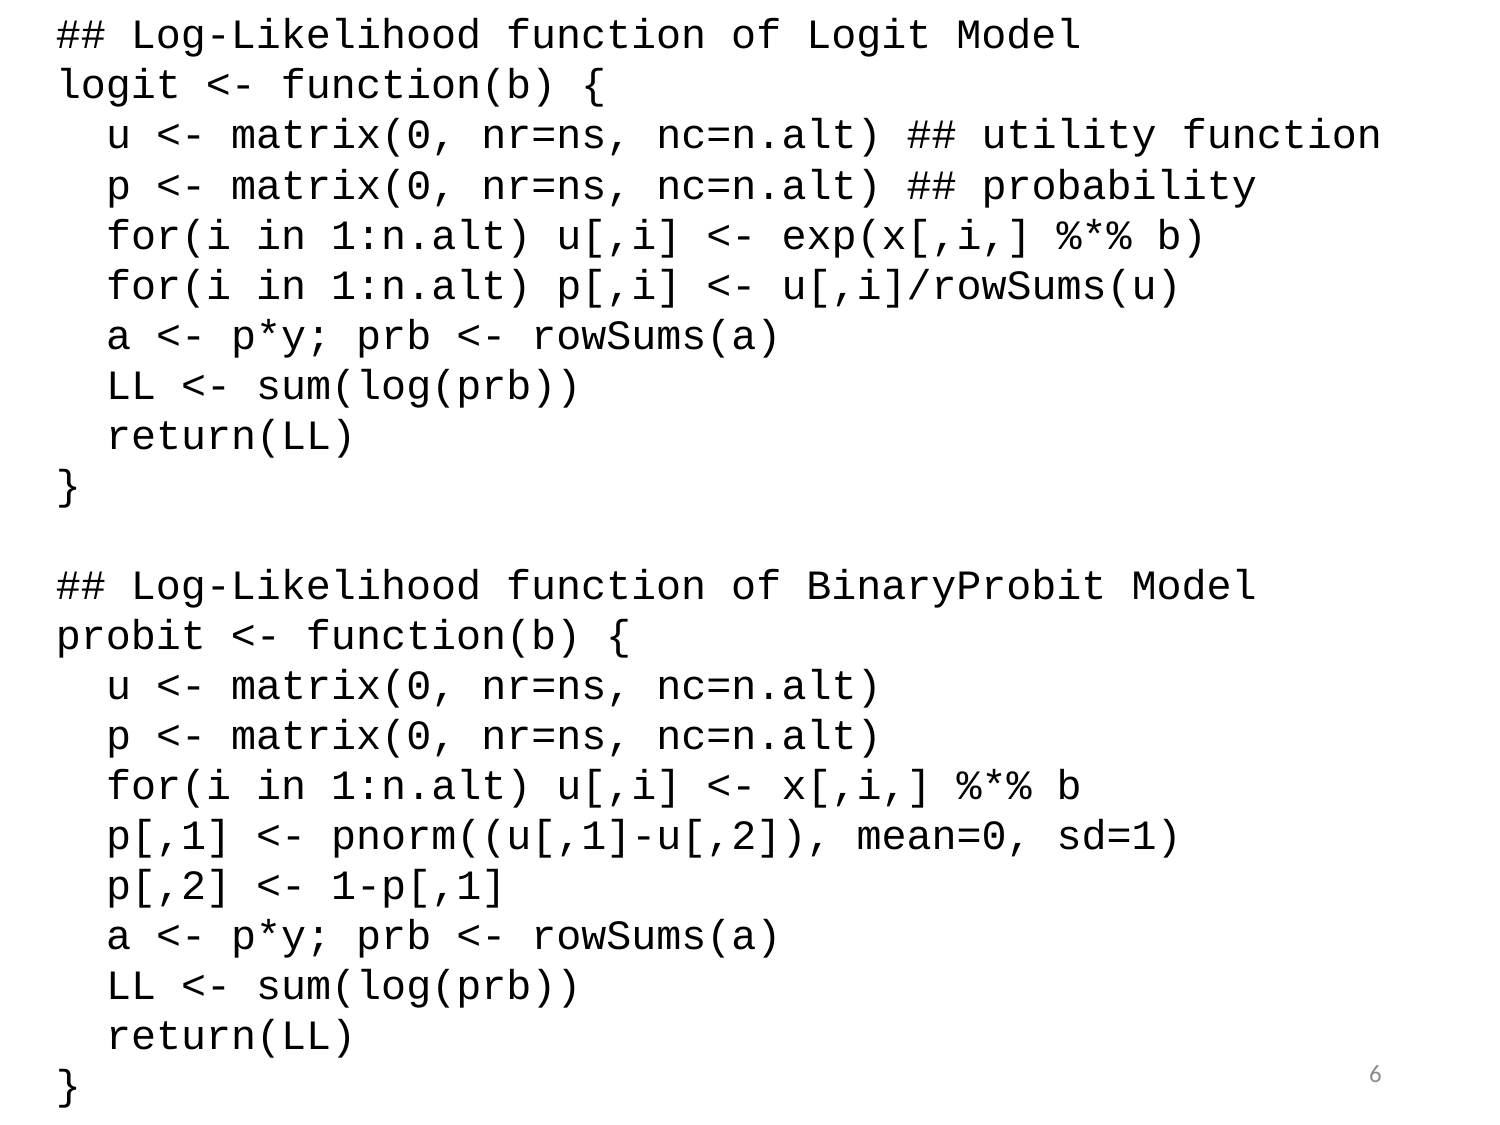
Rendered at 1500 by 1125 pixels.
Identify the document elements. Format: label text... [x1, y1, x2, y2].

slide_number 6 [1059, 1042, 1397, 1103]
text_box ## Log-Likelihood function of Logit Model logit <- function(b) { u <- matrix(0, nr=ns, nc=n.alt) ## utility function p <- matrix(0, nr=ns, nc=n.alt) ## probability for(i in 1:n.alt) u[,i] <- exp(x[,i,] %*% b) for(i in 1:n.alt) p[,i] <- u[,i]/rowSums(u) a <- p*y; prb <- rowSums(a) LL <- sum(log(prb)) return(LL) } ## Log-Likelihood function of BinaryProbit Model probit <- function(b) { u <- matrix(0, nr=ns, nc=n.alt) p <- matrix(0, nr=ns, nc=n.alt) for(i in 1:n.alt) u[,i] <- x[,i,] %*% b p[,1] <- pnorm((u[,1]-u[,2]), mean=0, sd=1) p[,2] <- 1-p[,1] a <- p*y; prb <- rowSums(a) LL <- sum(log(prb)) return(LL) } [41, 0, 1471, 1116]
